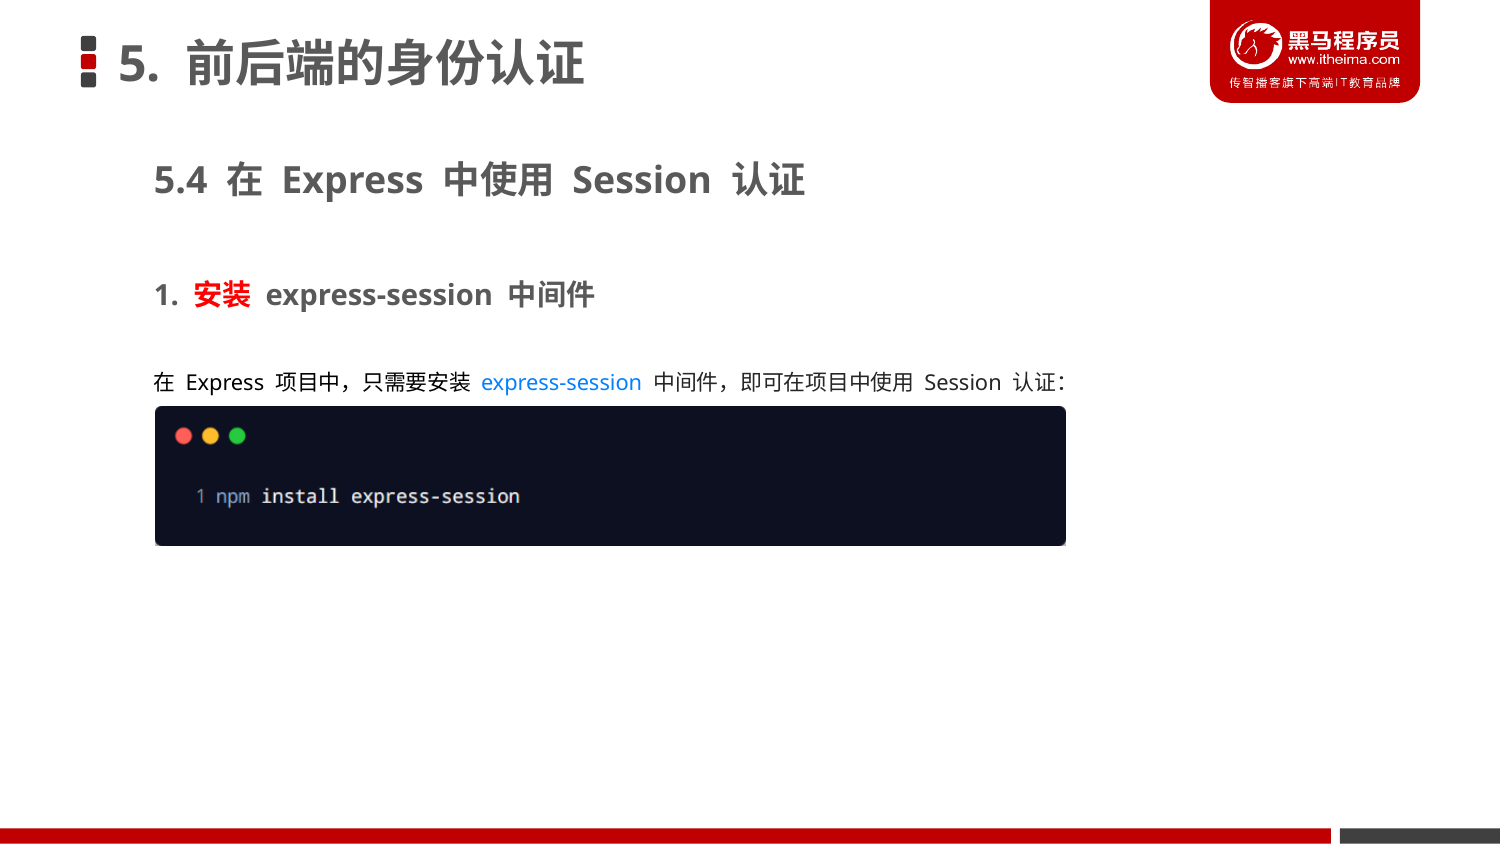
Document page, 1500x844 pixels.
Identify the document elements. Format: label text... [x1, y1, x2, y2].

text_box 1. 安装 express-session 中间件 [139, 273, 1204, 320]
list 5.4 在 Express 中使用 Session 认证 [139, 153, 1209, 243]
title 5. 前后端的身份认证 [103, 0, 1209, 130]
list 在 Express 项目中，只需要安装 express-session 中间件，即可在项目中使用 Session 认证： [139, 348, 1331, 407]
picture [1211, 11, 1419, 97]
picture [155, 406, 1066, 547]
